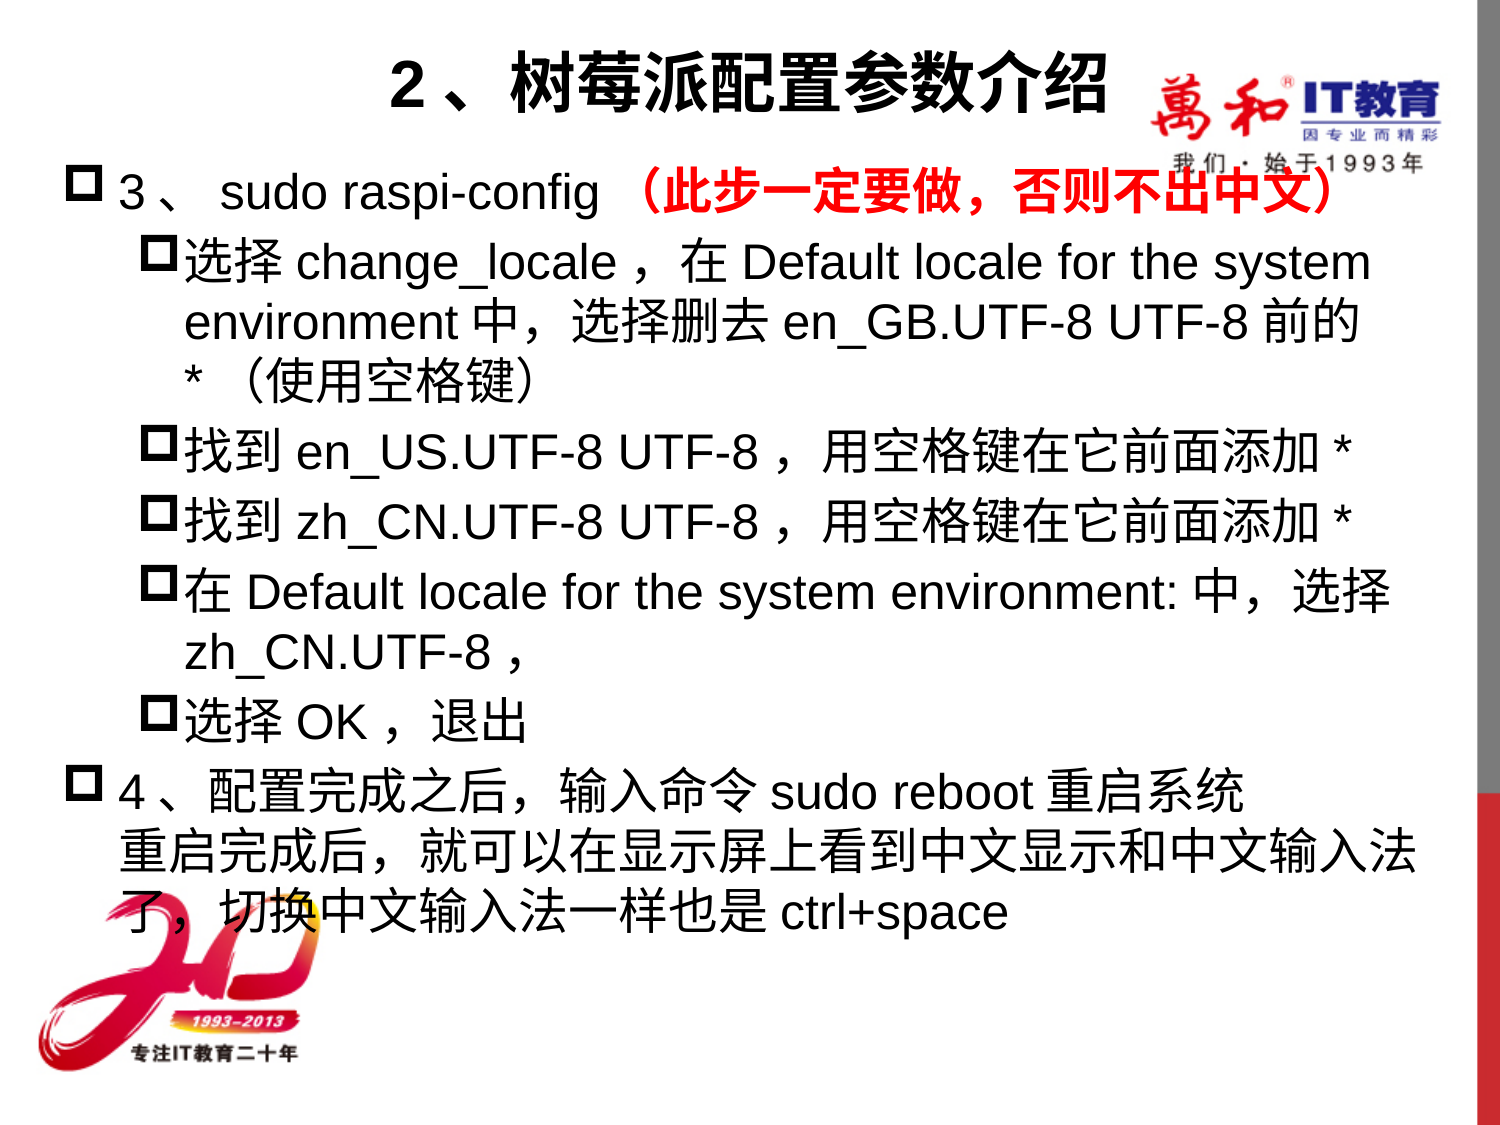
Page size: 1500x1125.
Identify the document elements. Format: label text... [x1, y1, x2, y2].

title 2、树莓派配置参数介绍 [74, 37, 1426, 130]
list 3、sudo raspi-config（此步一定要做，否则不出中文） 选择change_locale，在Default locale for the system environment中，选择删去en_GB.UTF-8 UTF-8前的*（使用空格键） 找到en_US.UTF-8 UTF-8，用空格键在它前面添加* 找到zh_CN.UTF-8 UTF-8，用空格键在它前面添加* 在Default locale for the system environment:中，选择zh_CN.UTF-8， 选择OK，退出 4、配置完成之后，输入命令sudo reboot重启系统 重启完成后，就可以在显示屏上看到中文显示和中文输入法了，切换中文输入法一样也是ctrl+space [46, 152, 1451, 992]
picture [0, 0, 1500, 1125]
